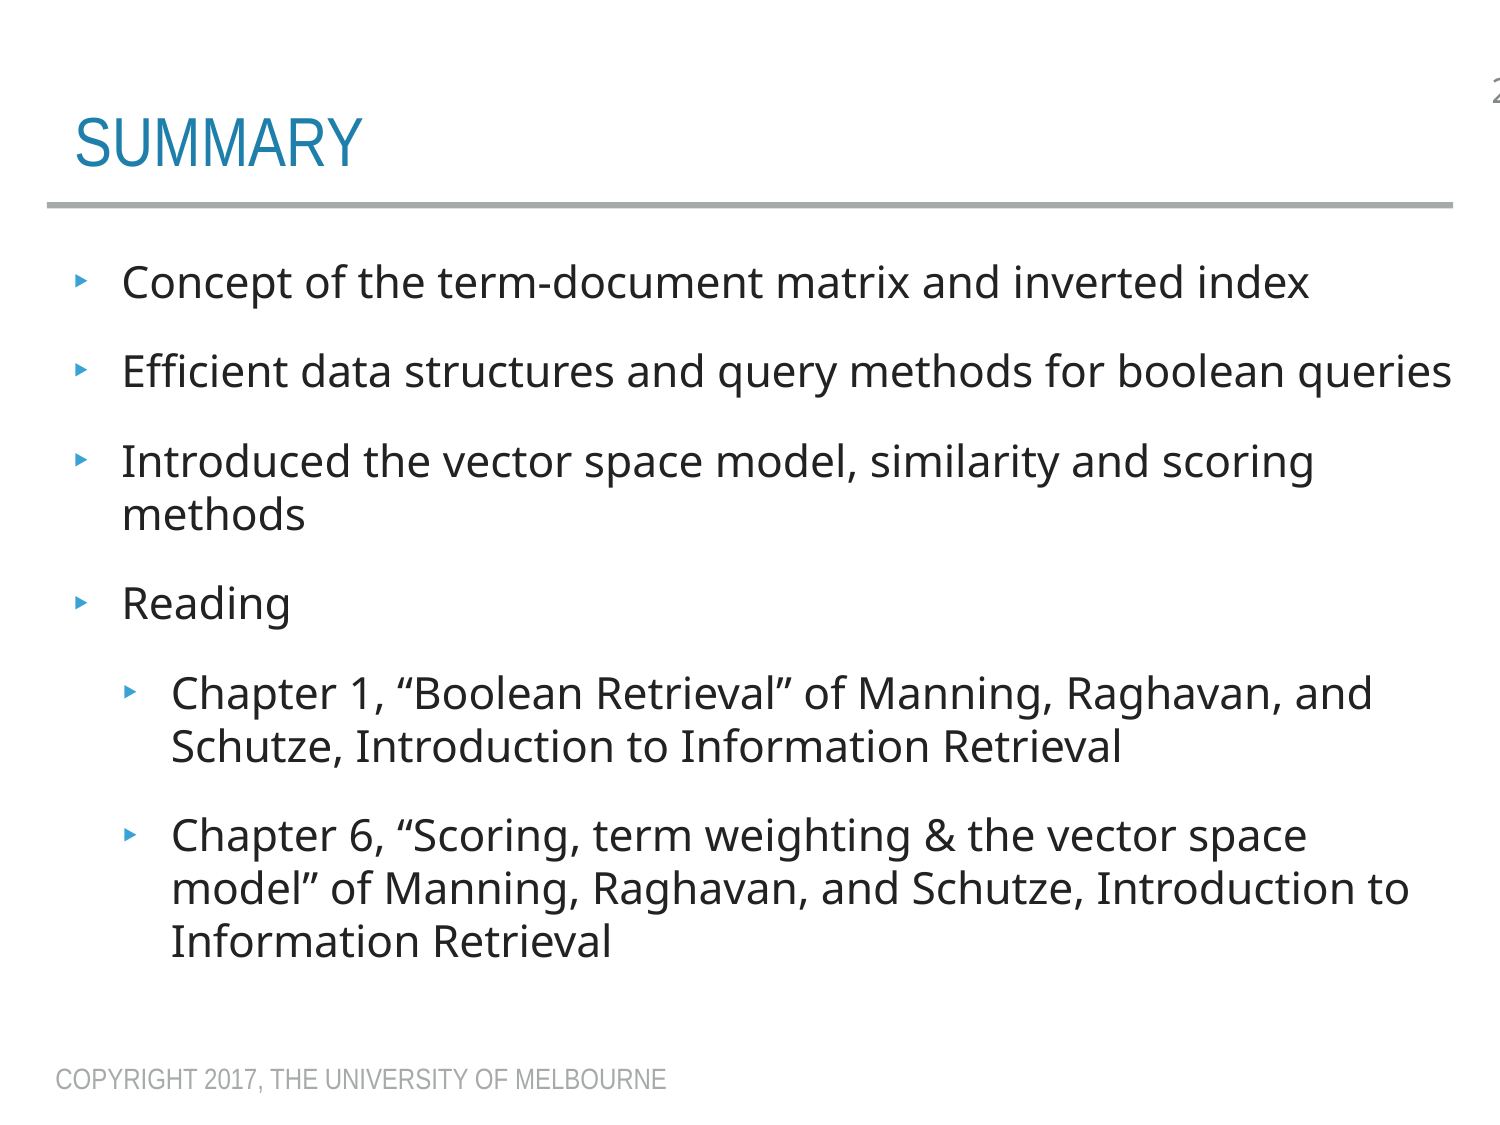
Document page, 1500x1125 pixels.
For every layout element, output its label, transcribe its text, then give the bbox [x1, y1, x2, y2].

list Concept of the term-document matrix and inverted index Efficient data structures and query methods for boolean queries Introduced the vector space model, similarity and scoring methods Reading Chapter 1, “Boolean Retrieval” of Manning, Raghavan, and Schutze, Introduction to Information Retrieval Chapter 6, “Scoring, term weighting & the vector space model” of Manning, Raghavan, and Schutze, Introduction to Information Retrieval [63, 245, 1471, 1037]
title Summary [65, 104, 1474, 190]
